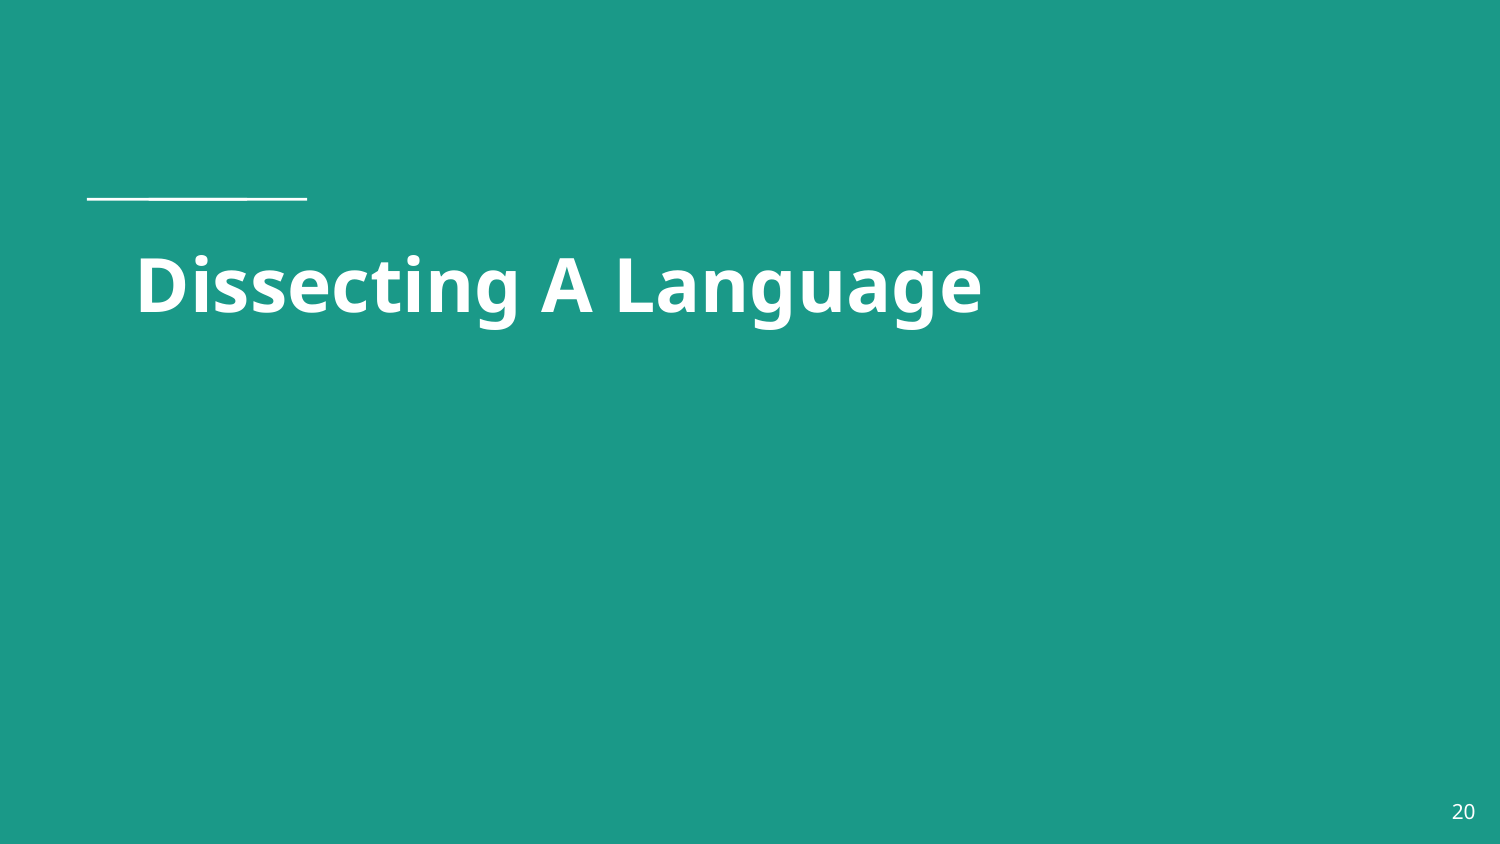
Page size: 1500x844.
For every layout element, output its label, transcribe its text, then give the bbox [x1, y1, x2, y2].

title Dissecting A Language [119, 216, 1381, 466]
slide_number ‹#› [1400, 779, 1491, 844]
